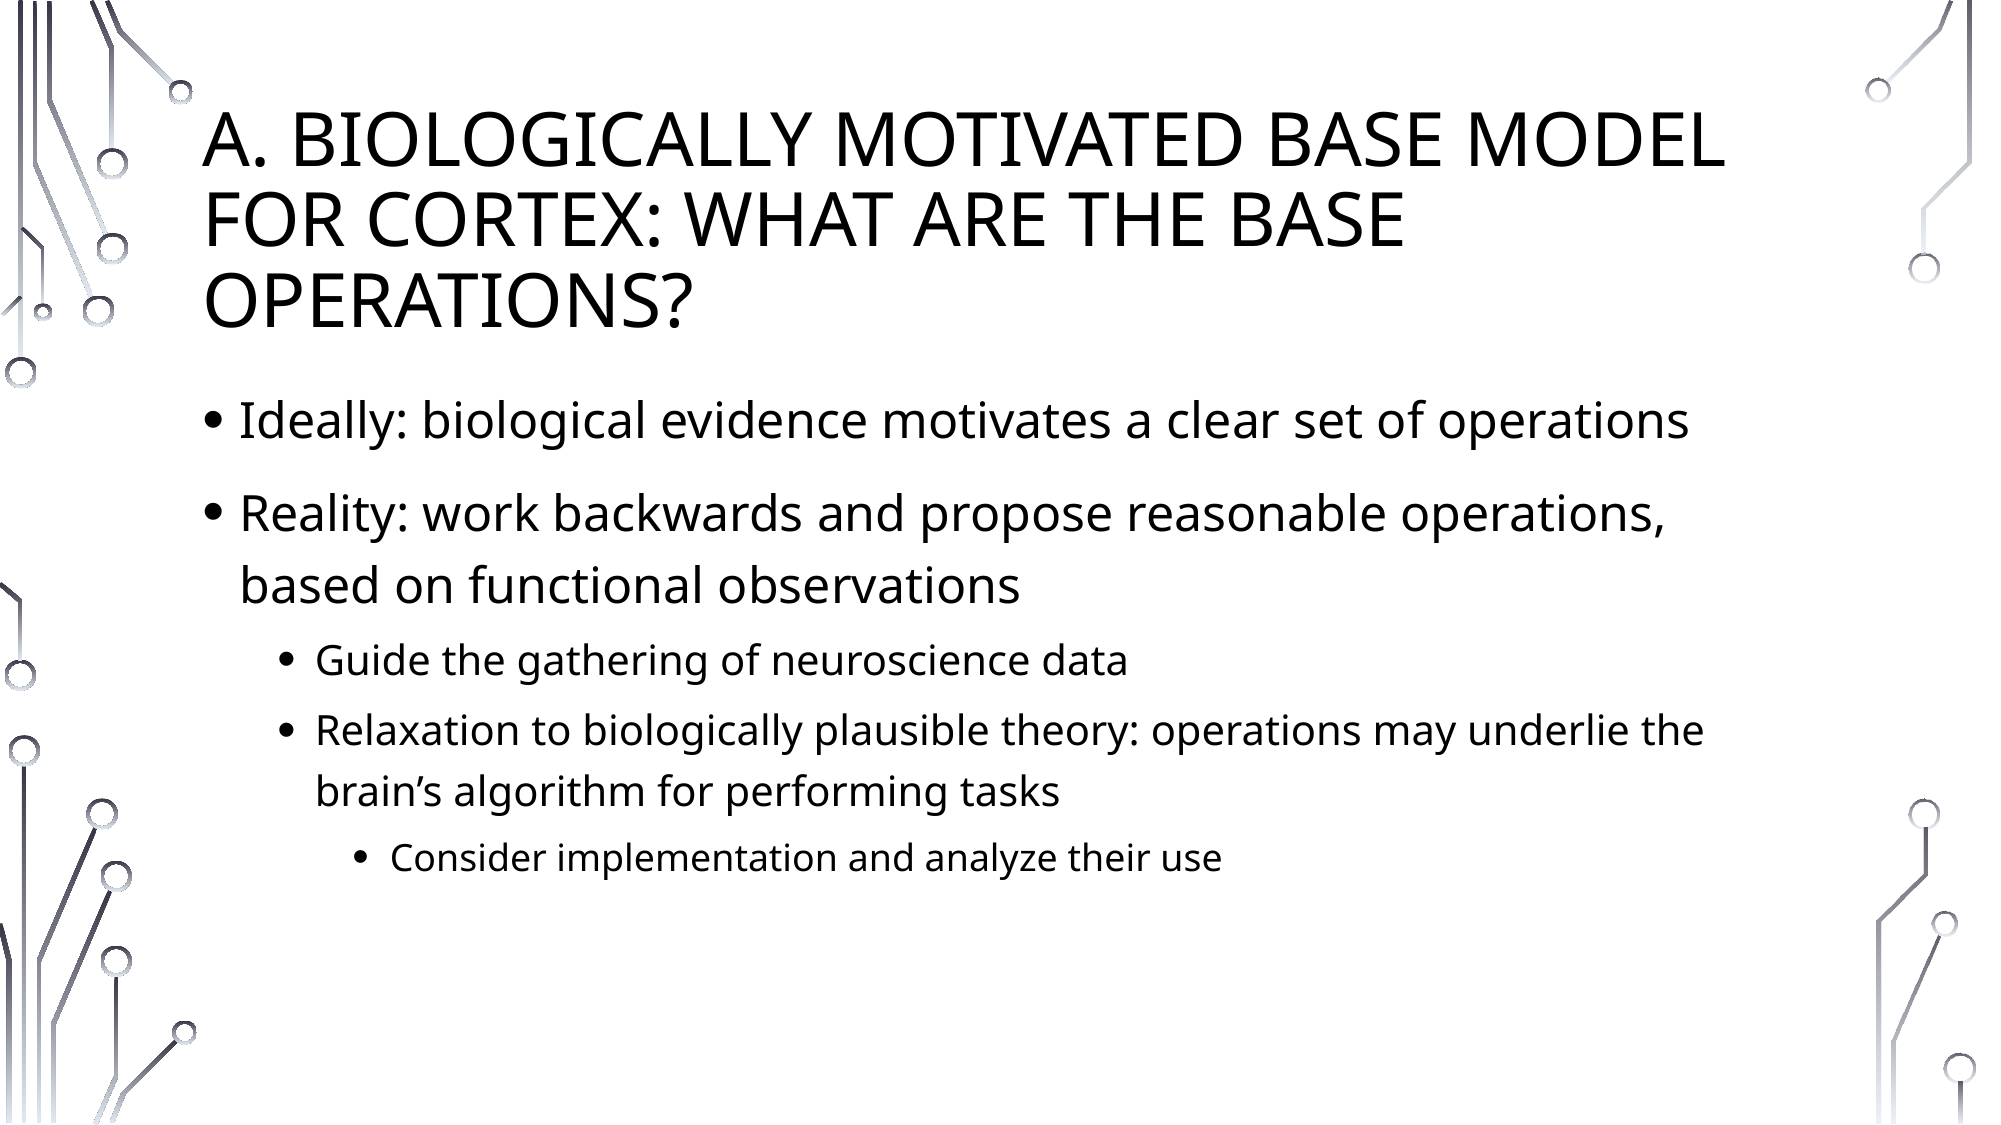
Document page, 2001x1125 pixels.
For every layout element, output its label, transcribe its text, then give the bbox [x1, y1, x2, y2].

list Ideally: biological evidence motivates a clear set of operations Reality: work backwards and propose reasonable operations, based on functional observations Guide the gathering of neuroscience data Relaxation to biologically plausible theory: operations may underlie the brain’s algorithm for performing tasks Consider implementation and analyze their use [187, 369, 1813, 1057]
title A. Biologically motivated base model for cortex: what are the base operations? [187, 101, 1813, 344]
